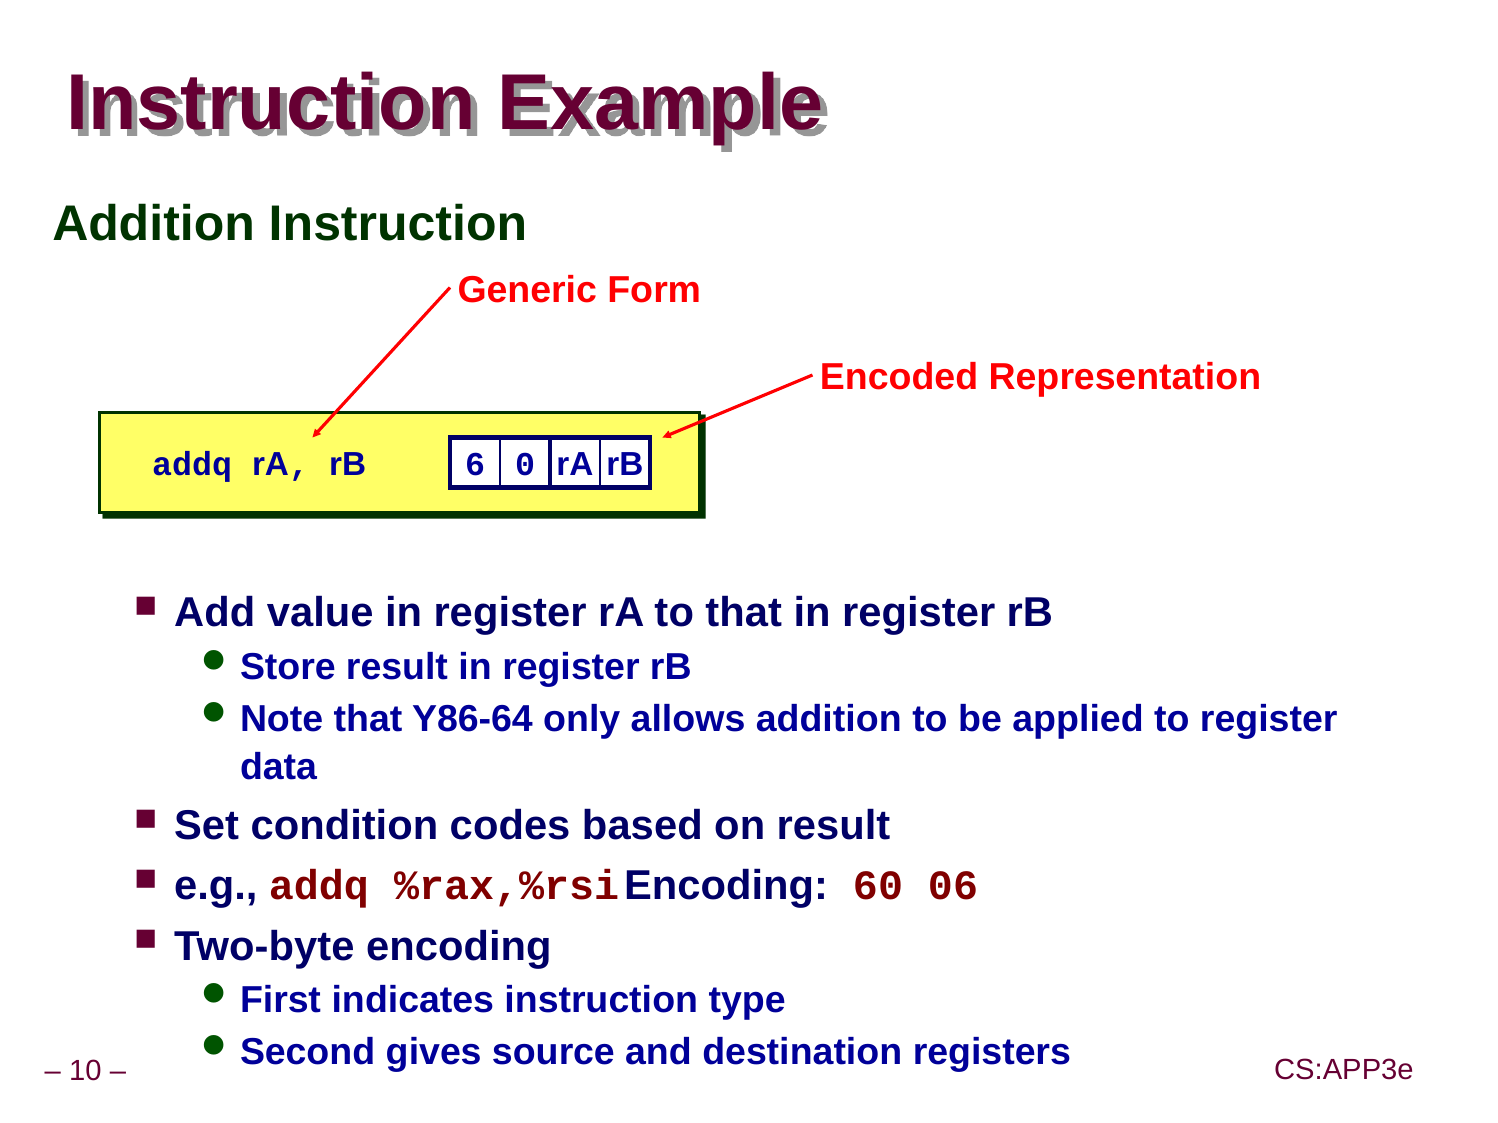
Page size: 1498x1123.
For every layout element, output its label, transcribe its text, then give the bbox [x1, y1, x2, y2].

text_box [312, 262, 907, 438]
list Addition Instruction Add value in register rA to that in register rB Store result in register rB Note that Y86-64 only allows addition to be applied to register data Set condition codes based on result e.g., addq %rax,%rsi Encoding: 60 06 Two-byte encoding First indicates instruction type Second gives source and destination registers [37, 187, 1399, 913]
title Instruction Example [66, 40, 1495, 169]
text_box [912, 349, 1270, 438]
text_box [137, 437, 651, 488]
